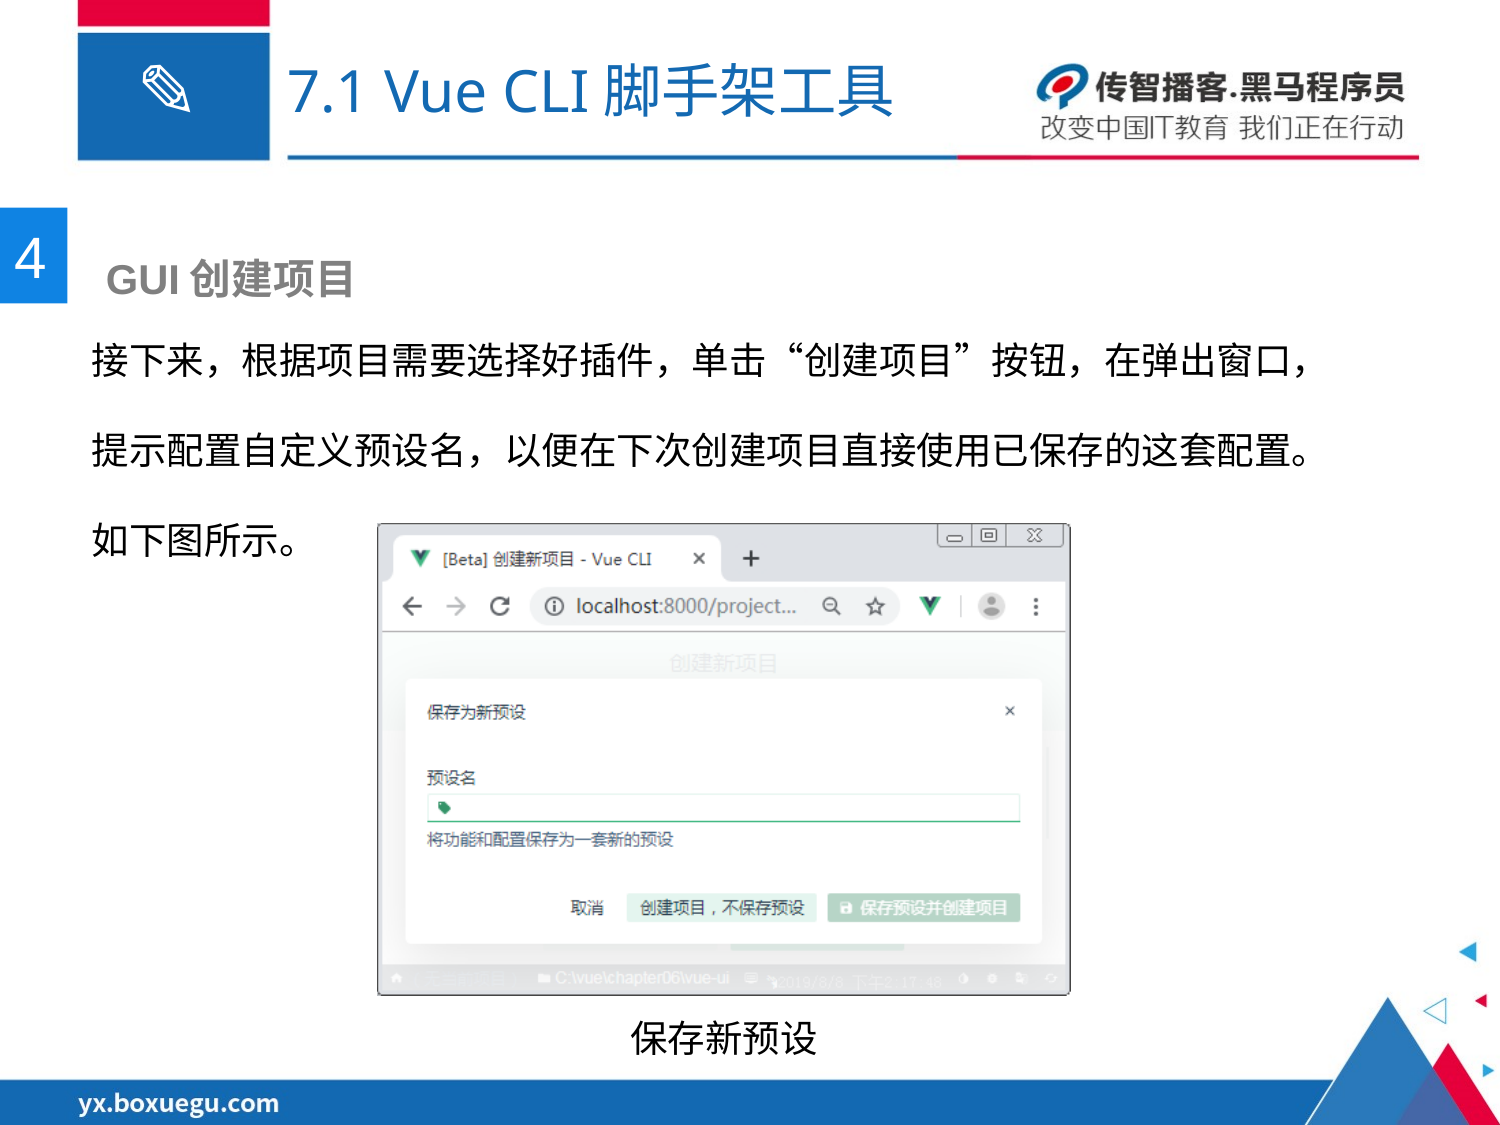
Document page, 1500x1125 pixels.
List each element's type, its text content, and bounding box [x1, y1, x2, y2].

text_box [0, 207, 842, 311]
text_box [377, 523, 1071, 1068]
title 7.1 Vue CLI脚手架工具 [271, 25, 1046, 153]
text_box 接下来，根据项目需要选择好插件，单击“创建项目”按钮，在弹出窗口，提示配置自定义预设名，以便在下次创建项目直接使用已保存的这套配置。如下图所示。 [76, 284, 1371, 570]
picture [0, 1, 1500, 1125]
